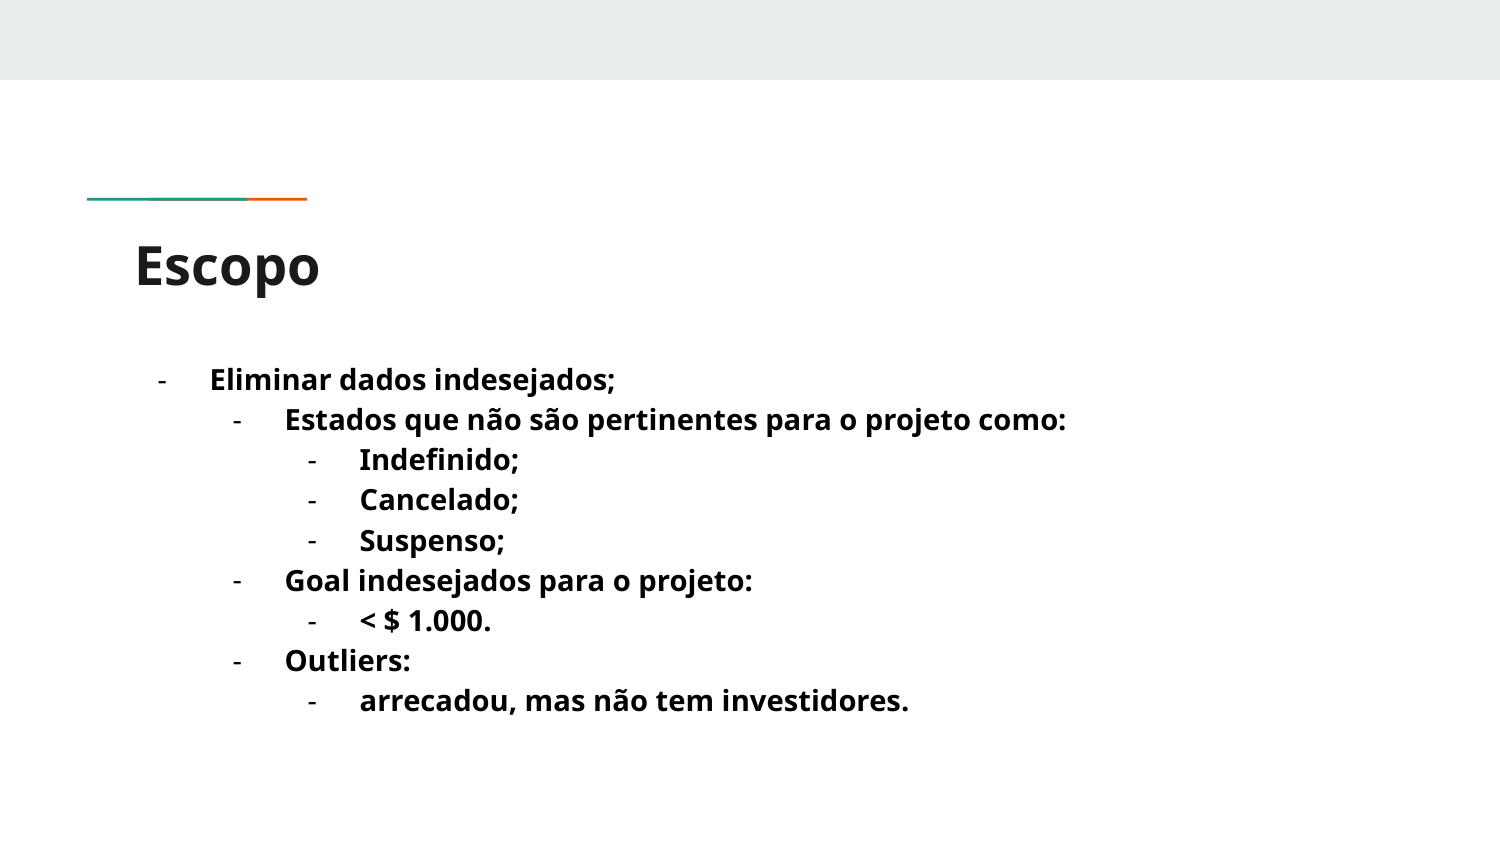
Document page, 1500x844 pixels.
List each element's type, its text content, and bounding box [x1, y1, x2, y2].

title Escopo [119, 216, 1381, 305]
list Eliminar dados indesejados; Estados que não são pertinentes para o projeto como: Indefinido; Cancelado; Suspenso; Goal indesejados para o projeto: < $ 1.000. Outliers: arrecadou, mas não tem investidores. [119, 341, 1381, 712]
